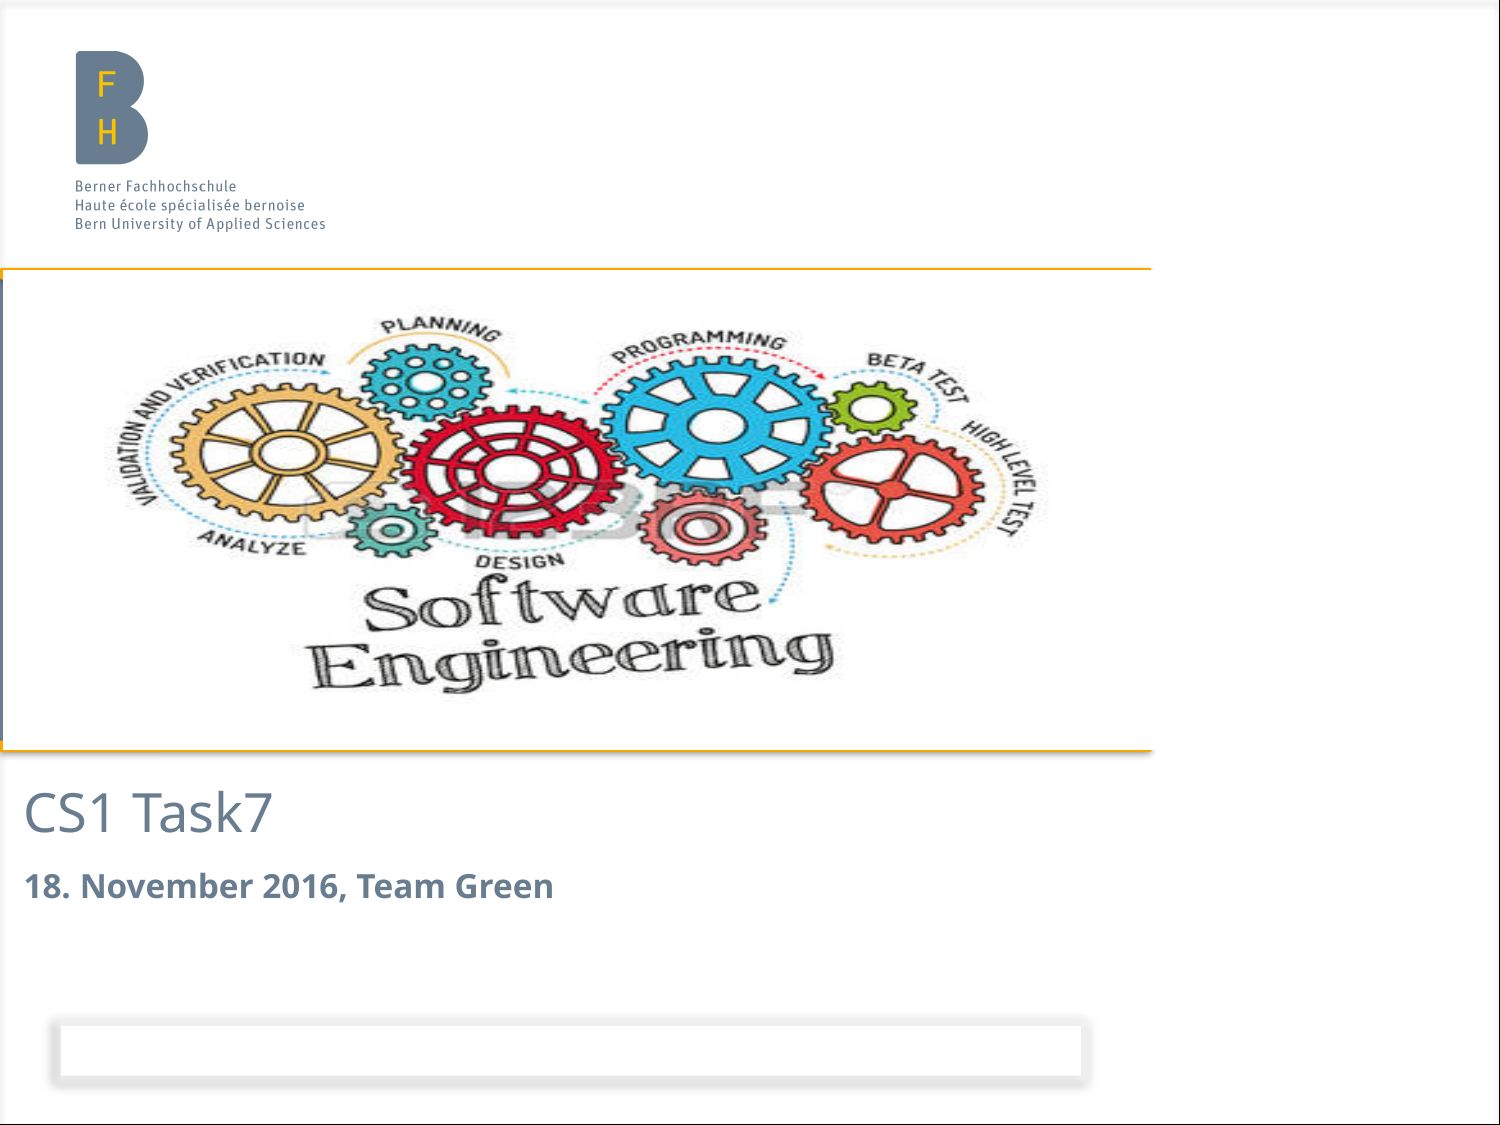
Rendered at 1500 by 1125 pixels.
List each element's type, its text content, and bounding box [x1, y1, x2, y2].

picture [2, 270, 1157, 751]
picture [74, 51, 326, 233]
subtitle 18. November 2016, Team Green [23, 858, 1093, 991]
title CS1 Task7 [23, 770, 1093, 858]
